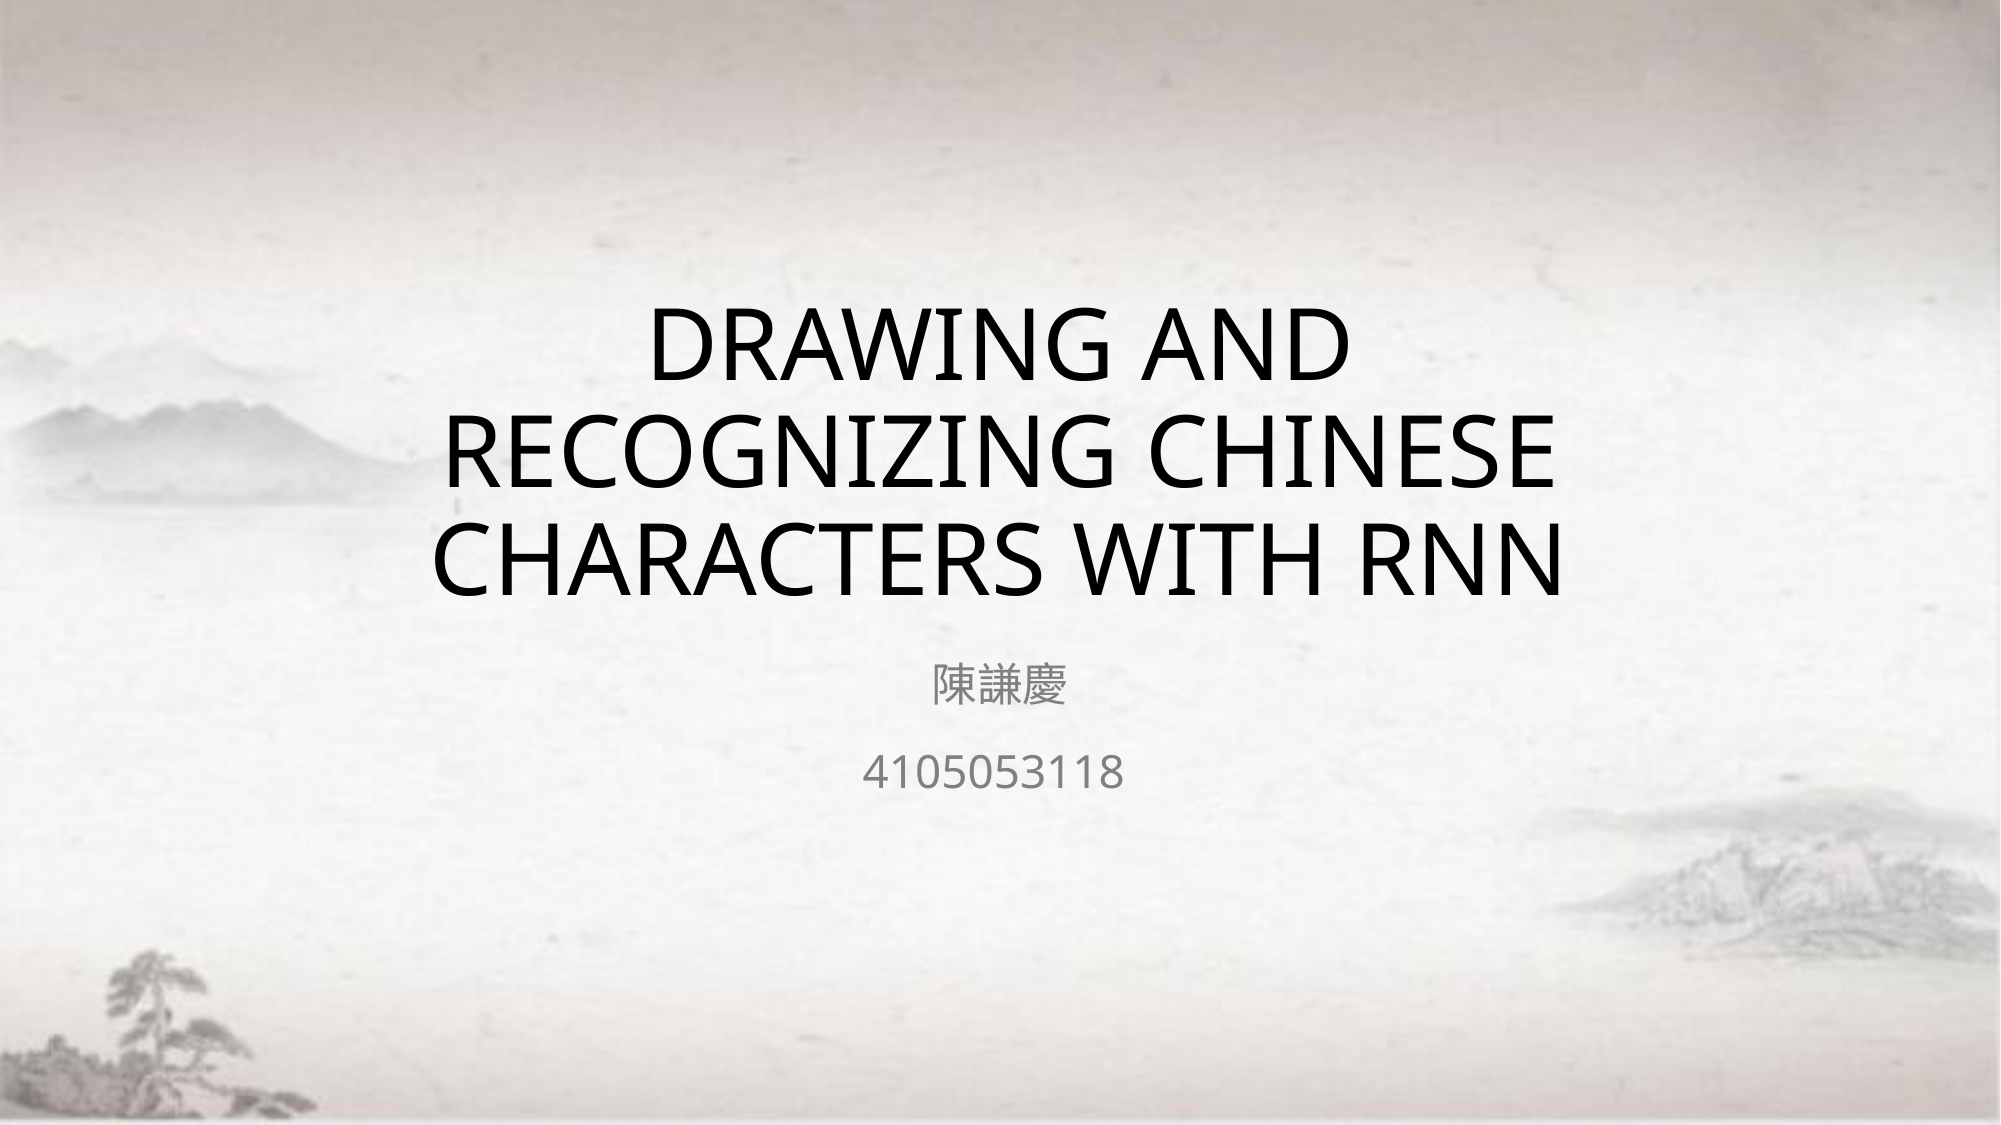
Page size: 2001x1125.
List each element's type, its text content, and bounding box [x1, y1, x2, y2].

subtitle 陳謙慶 4105053118 [287, 637, 1713, 863]
picture [0, 0, 2001, 1125]
title Drawing and Recognizing Chinese Characters with RNN [287, 213, 1713, 625]
